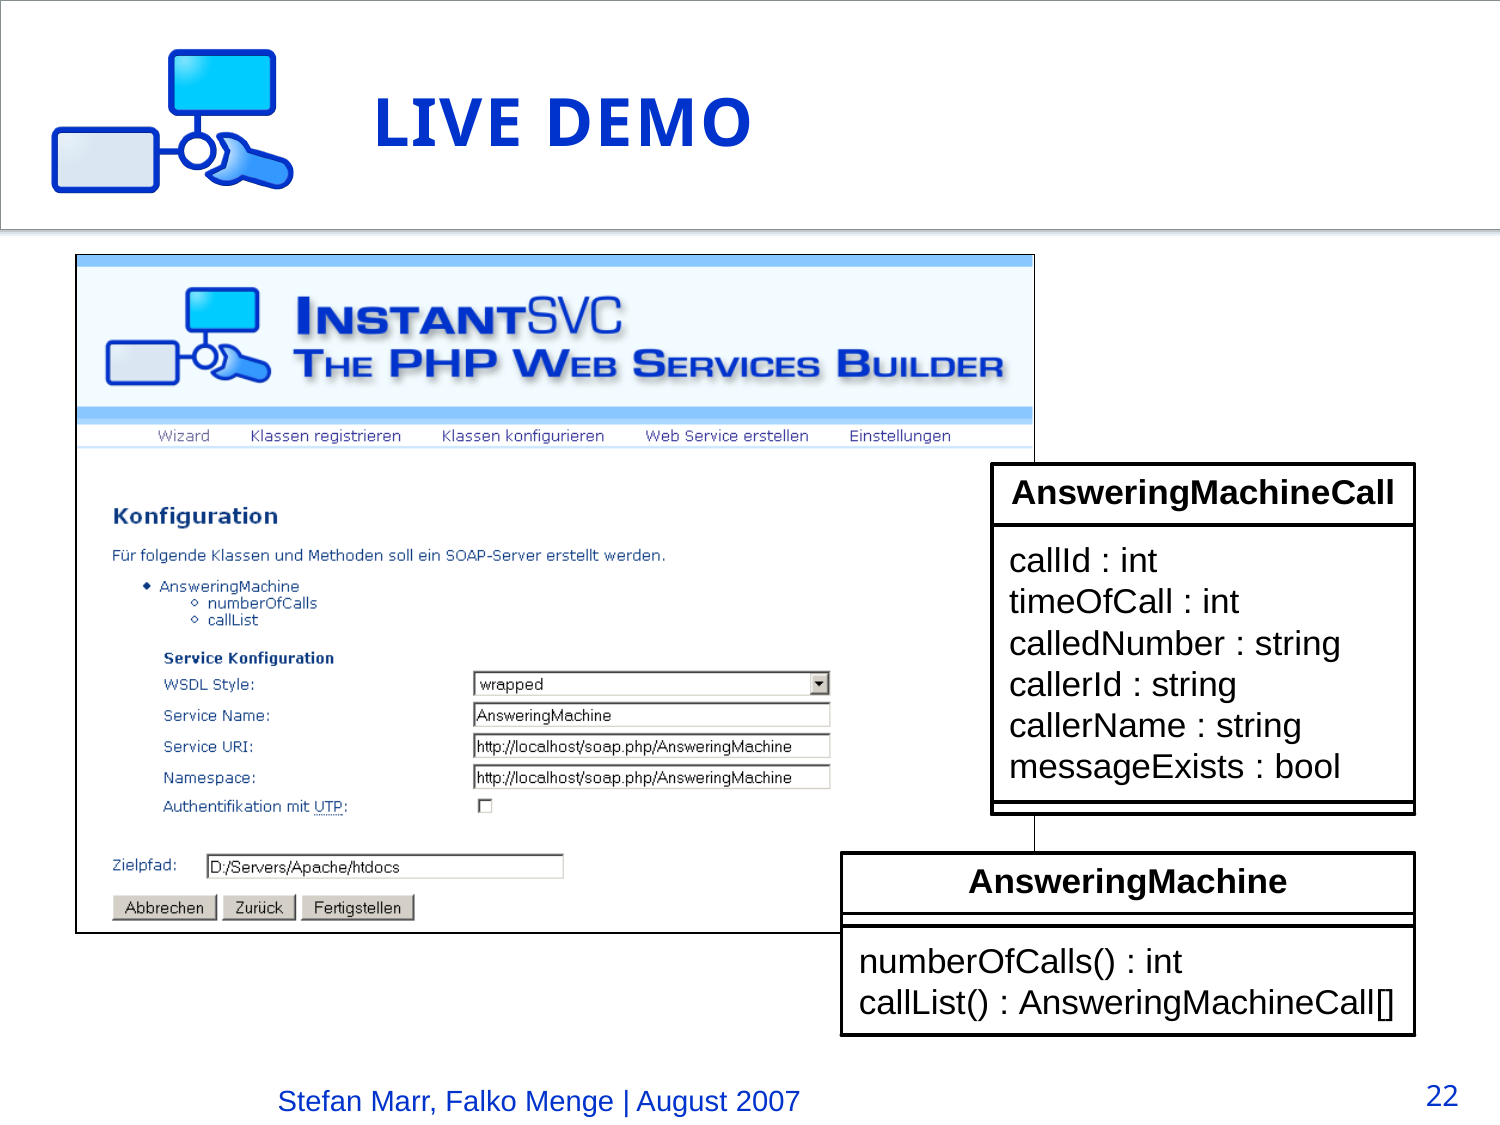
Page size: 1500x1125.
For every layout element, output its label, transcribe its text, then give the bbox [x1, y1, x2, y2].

title Live Demo [371, 18, 1500, 221]
footer Stefan Marr, Falko Menge | August 2007 [277, 1076, 1460, 1118]
picture [8, 19, 310, 224]
slide_number 22 [1369, 1077, 1460, 1125]
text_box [832, 455, 1424, 1044]
picture [76, 255, 1034, 933]
picture [0, 230, 1500, 236]
